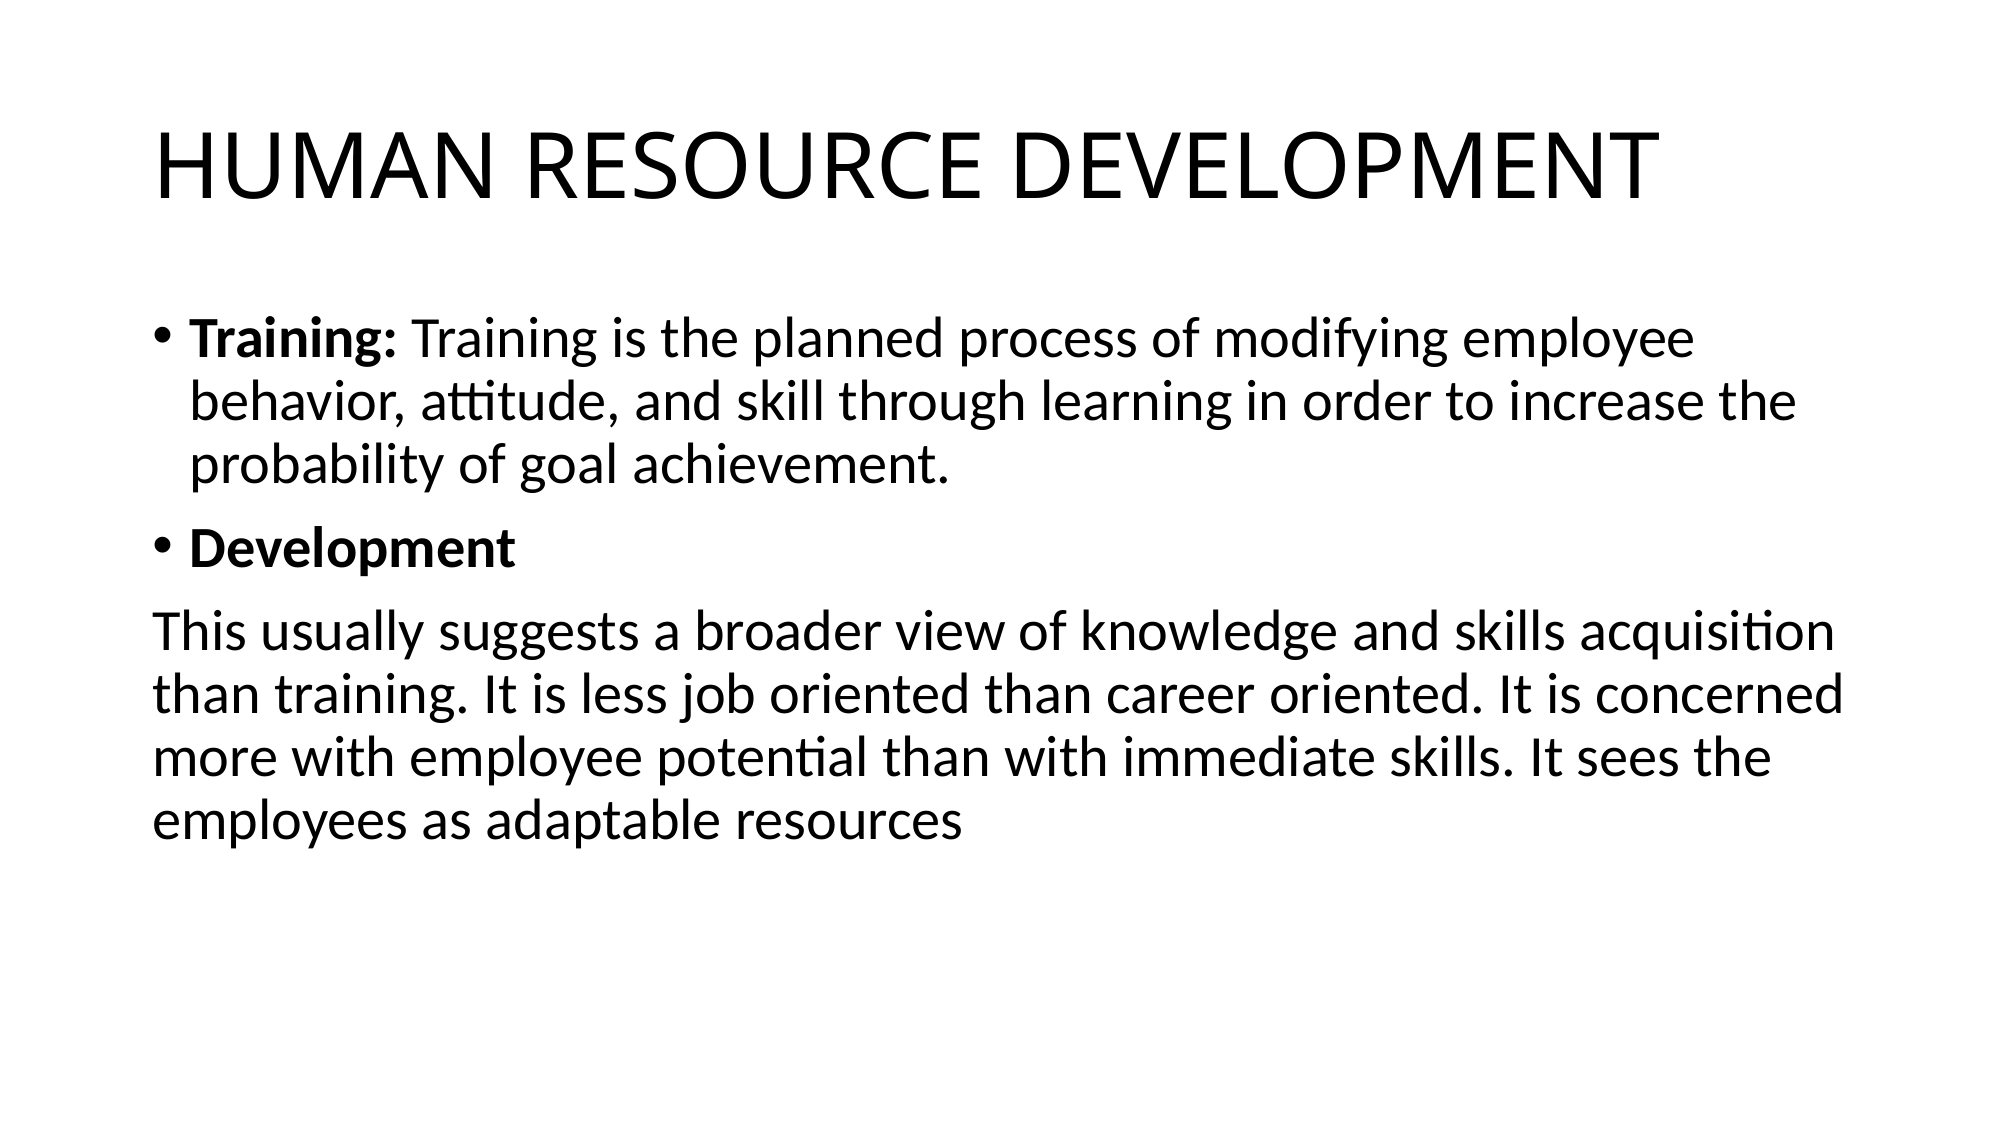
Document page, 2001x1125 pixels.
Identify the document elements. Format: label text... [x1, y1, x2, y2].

list Training: Training is the planned process of modifying employee behavior, attitude, and skill through learning in order to increase the probability of goal achievement. Development This usually suggests a broader view of knowledge and skills acquisition than training. It is less job oriented than career oriented. It is concerned more with employee potential than with immediate skills. It sees the employees as adaptable resources [137, 299, 1863, 1014]
title HUMAN RESOURCE DEVELOPMENT [137, 59, 1863, 278]
